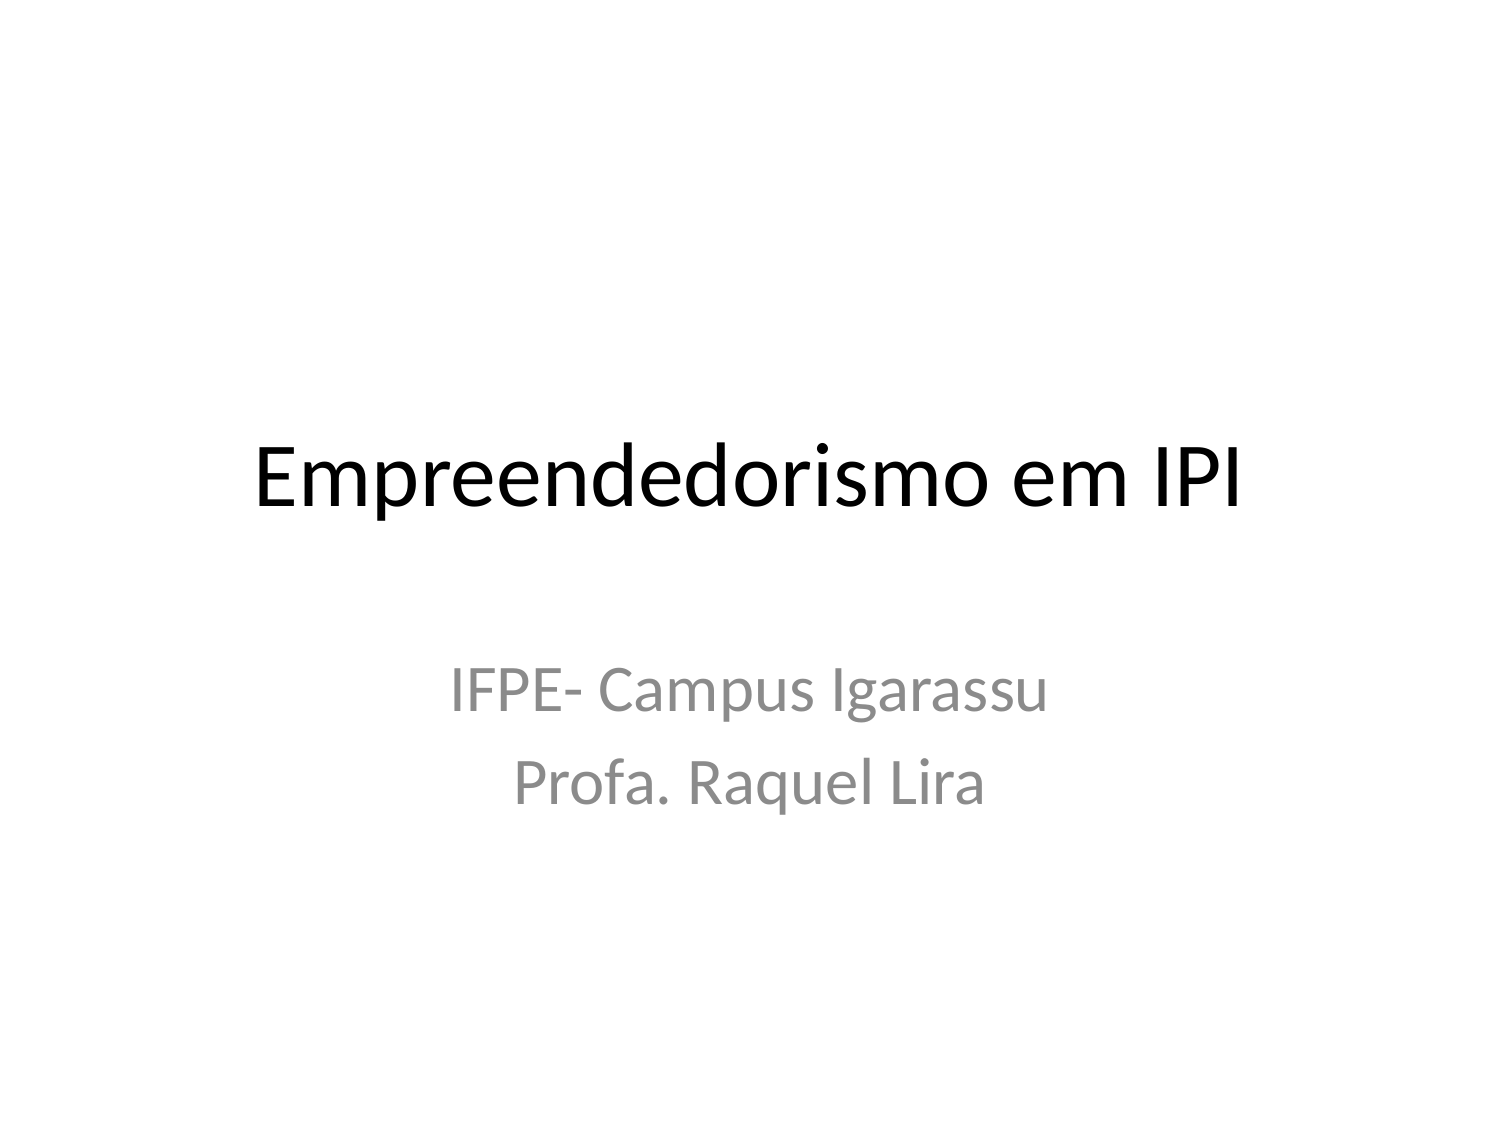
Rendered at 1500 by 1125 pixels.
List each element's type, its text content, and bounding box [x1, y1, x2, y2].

title Empreendedorismo em IPI [112, 349, 1388, 591]
subtitle IFPE- Campus Igarassu Profa. Raquel Lira [225, 637, 1275, 925]
